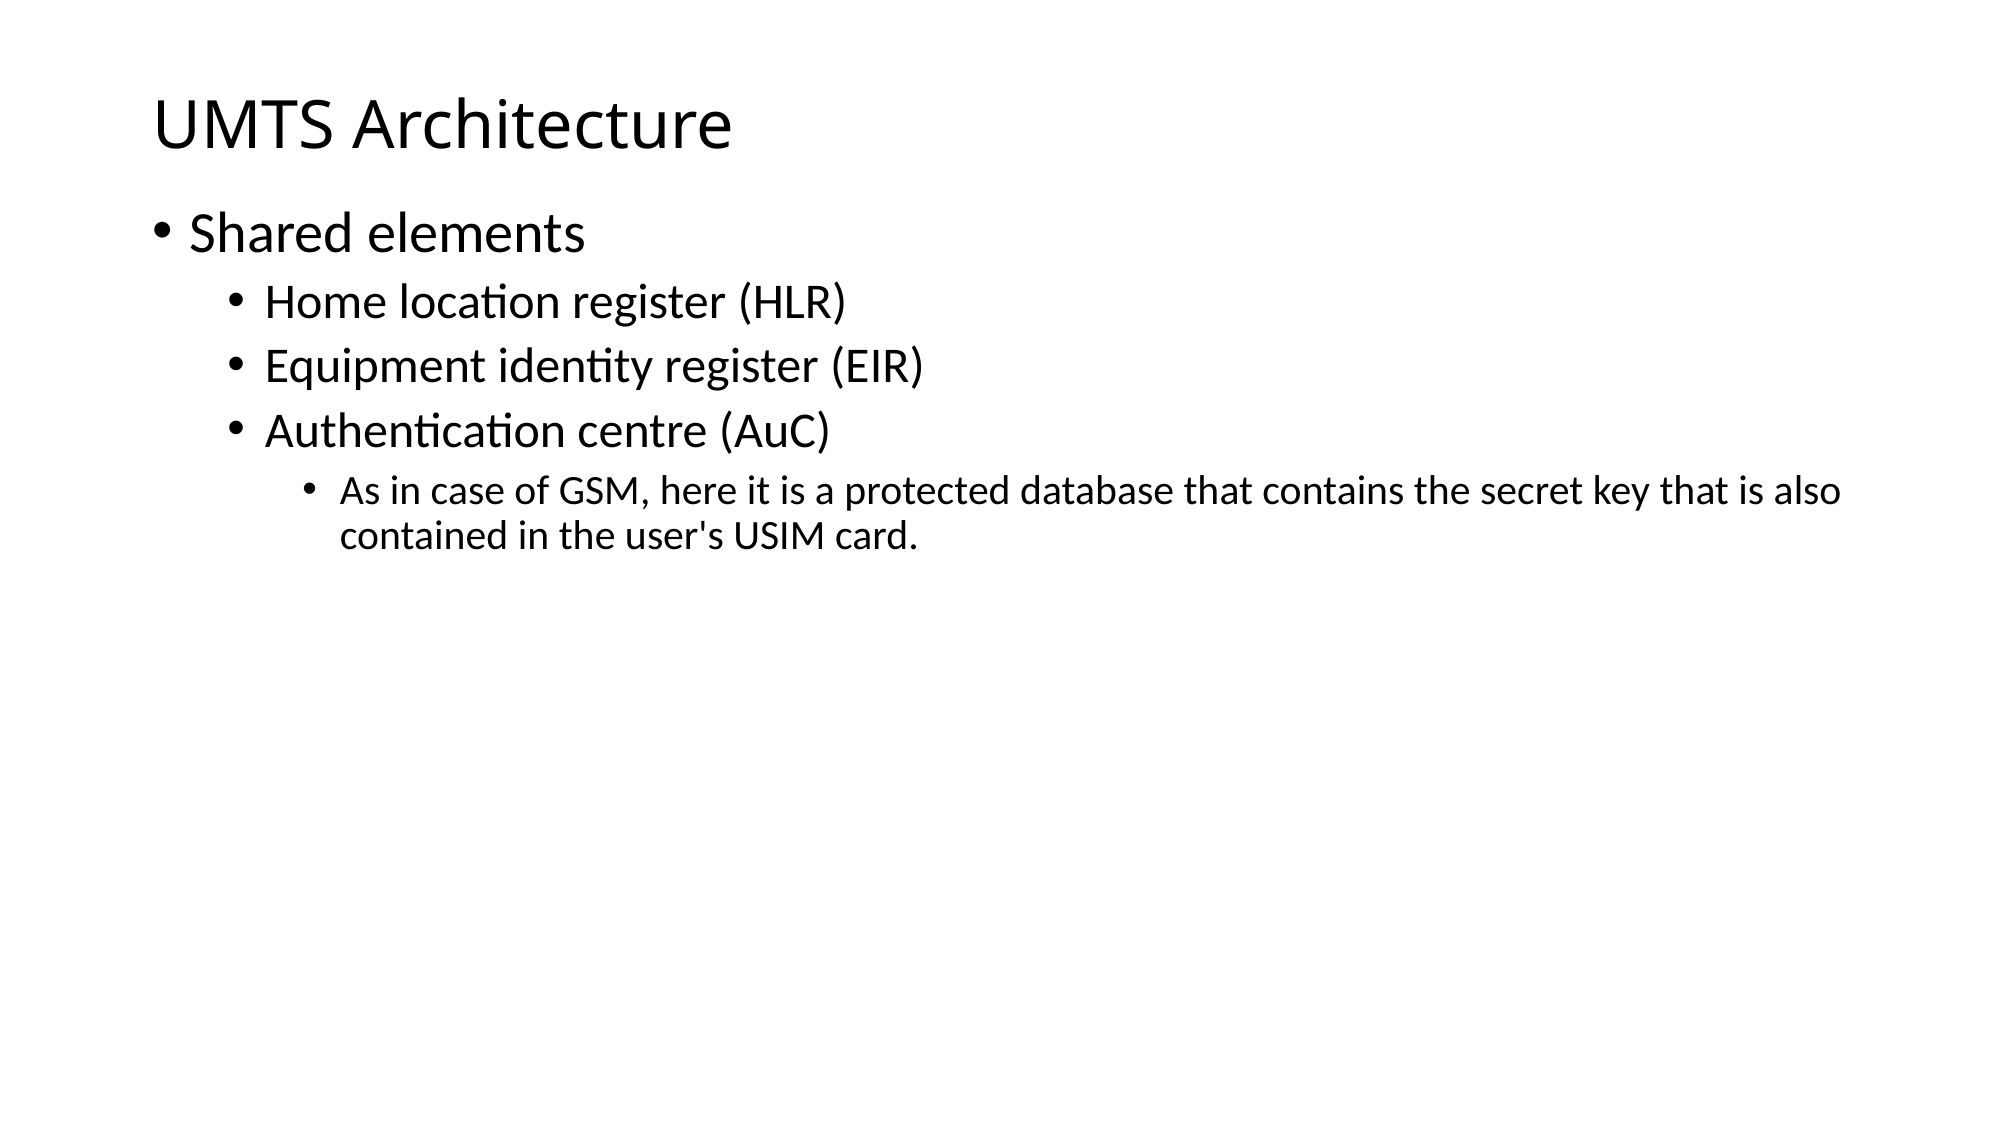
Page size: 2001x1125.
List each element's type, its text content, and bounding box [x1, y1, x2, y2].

title UMTS Architecture [137, 59, 1863, 194]
list Shared elements Home location register (HLR) Equipment identity register (EIR) Authentication centre (AuC) As in case of GSM, here it is a protected database that contains the secret key that is also contained in the user's USIM card. [137, 194, 1863, 1065]
